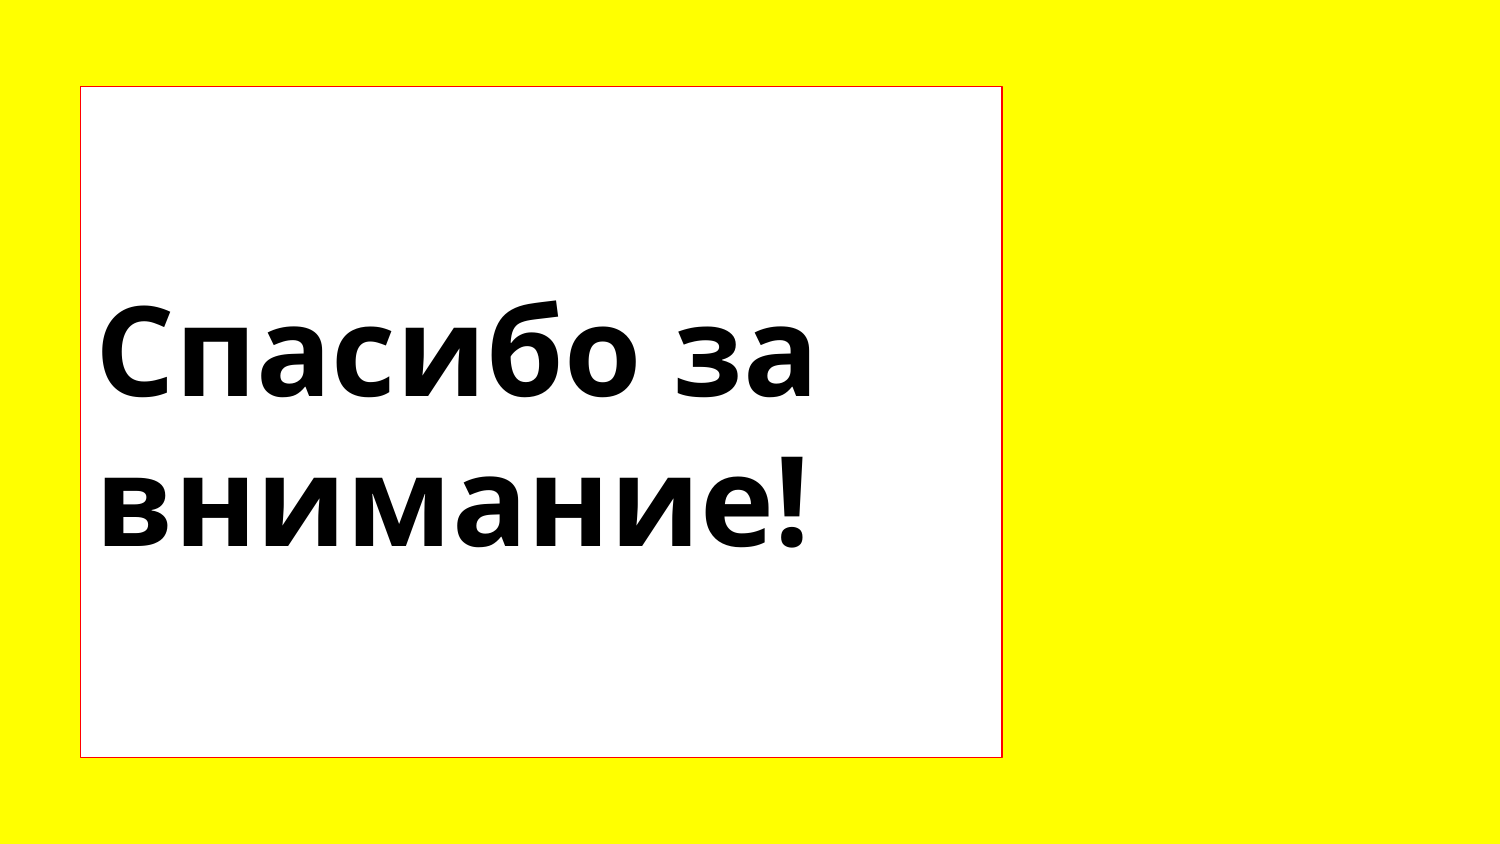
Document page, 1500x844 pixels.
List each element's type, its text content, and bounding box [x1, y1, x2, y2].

title Спасибо за внимание! [80, 86, 1003, 758]
